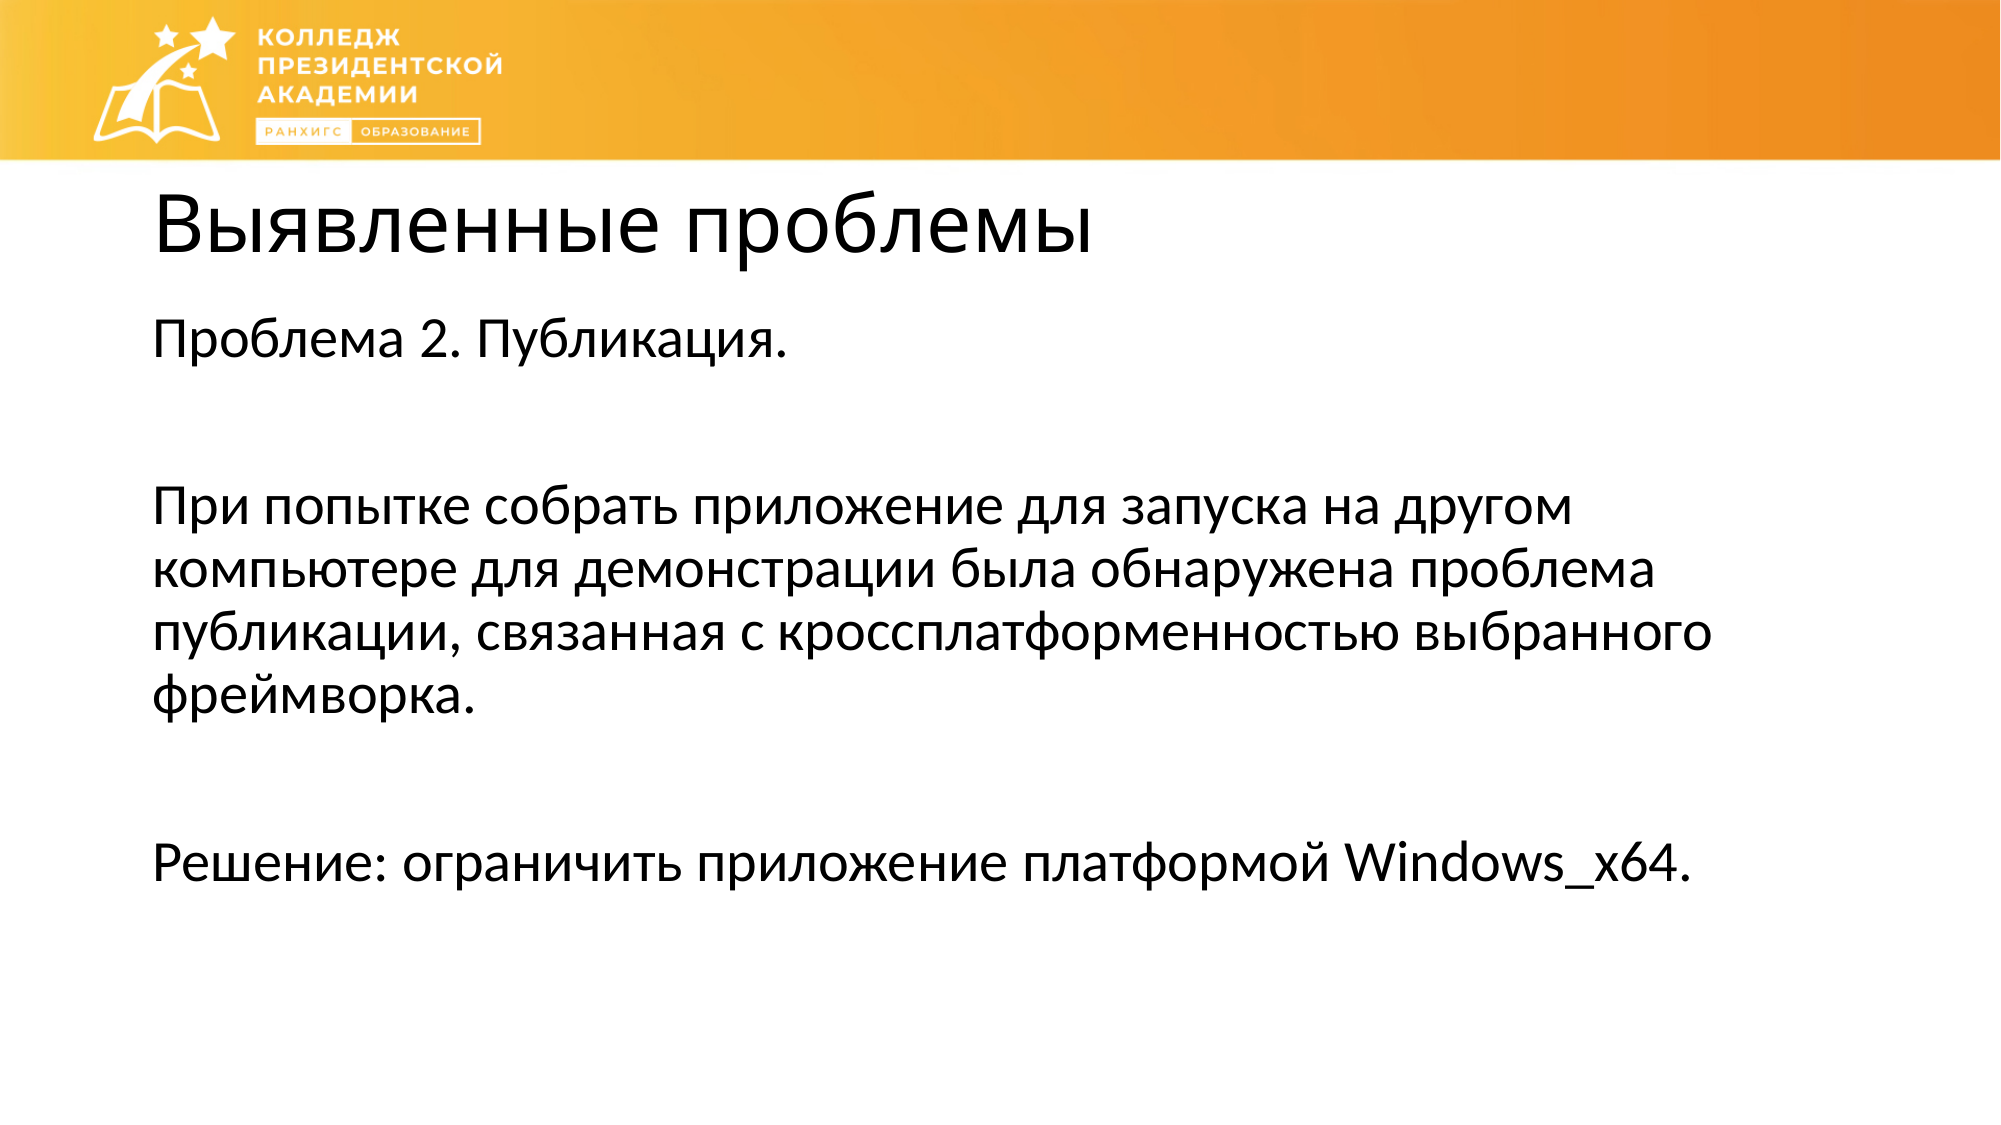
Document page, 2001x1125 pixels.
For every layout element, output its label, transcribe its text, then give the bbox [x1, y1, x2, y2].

picture [0, 0, 2001, 1125]
title Выявленные проблемы [137, 174, 1863, 278]
list Проблема 2. Публикация. При попытке собрать приложение для запуска на другом компьютере для демонстрации была обнаружена проблема публикации, связанная с кроссплатформенностью выбранного фреймворка. Решение: ограничить приложение платформой Windows_x64. [137, 299, 1863, 1014]
